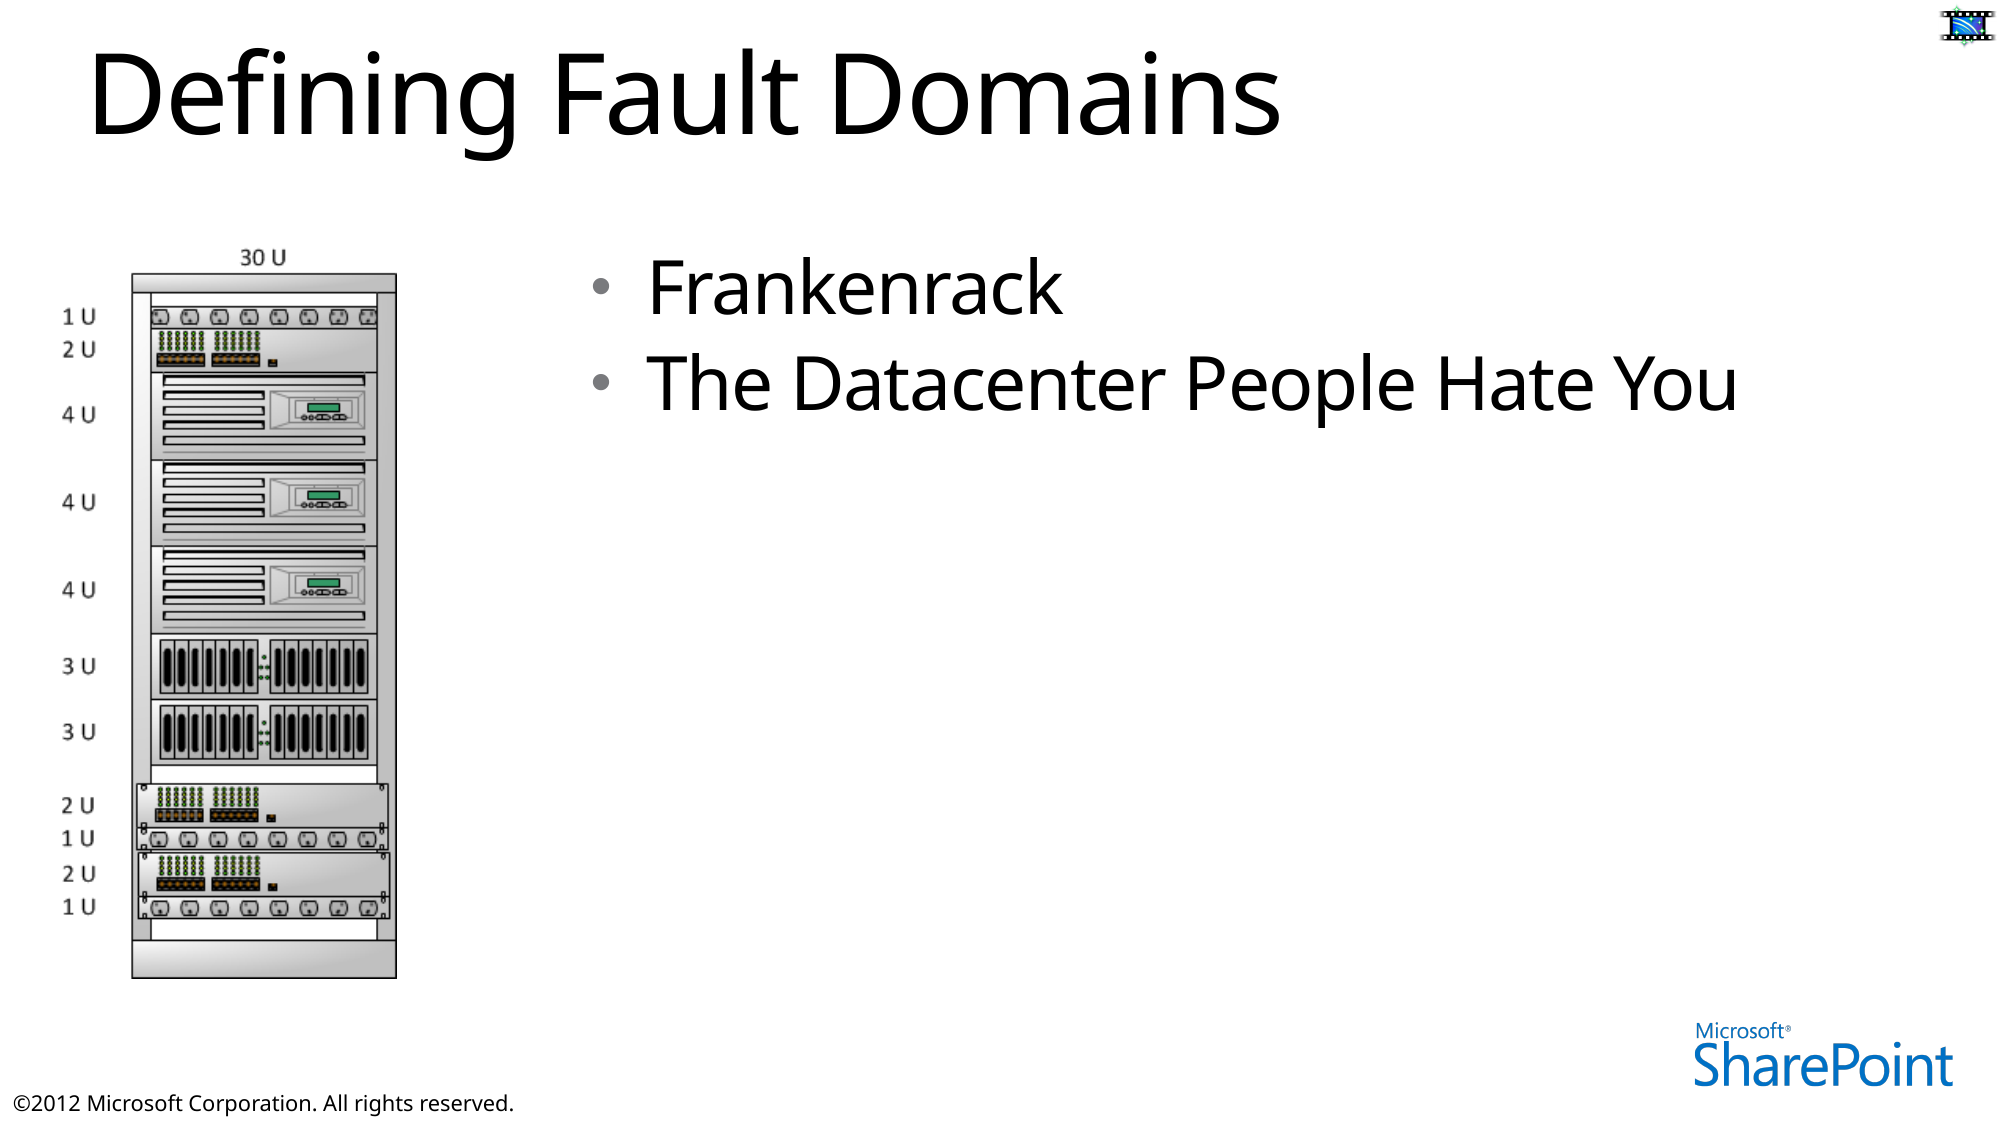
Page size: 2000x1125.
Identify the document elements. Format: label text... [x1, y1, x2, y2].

title Defining Fault Domains [85, 37, 1914, 161]
picture [1690, 1007, 1953, 1098]
picture [61, 239, 397, 979]
list Frankenrack The Datacenter People Hate You [590, 249, 2000, 392]
picture [1938, 2, 1997, 50]
